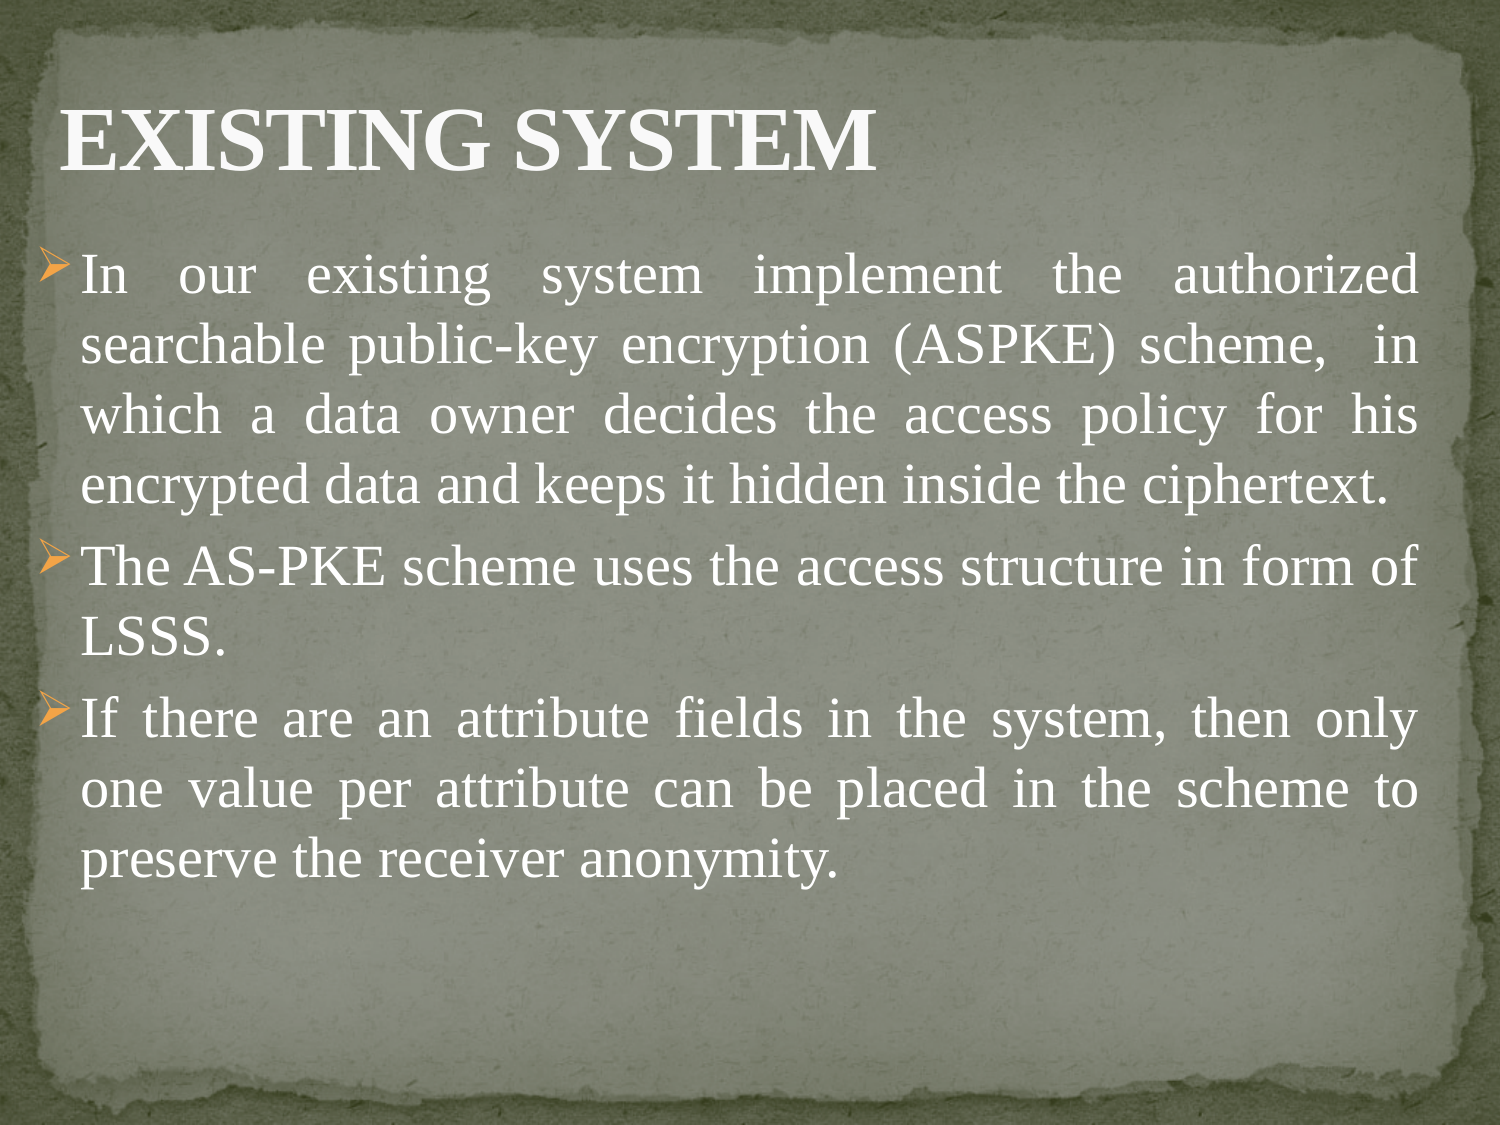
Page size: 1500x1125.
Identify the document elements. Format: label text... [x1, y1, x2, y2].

title EXISTING SYSTEM [44, 66, 1424, 197]
list In our existing system implement the authorized searchable public-key encryption (ASPKE) scheme, in which a data owner decides the access policy for his encrypted data and keeps it hidden inside the ciphertext. The AS-PKE scheme uses the access structure in form of LSSS. If there are an attribute fields in the system, then only one value per attribute can be placed in the scheme to preserve the receiver anonymity. [20, 145, 1436, 1021]
